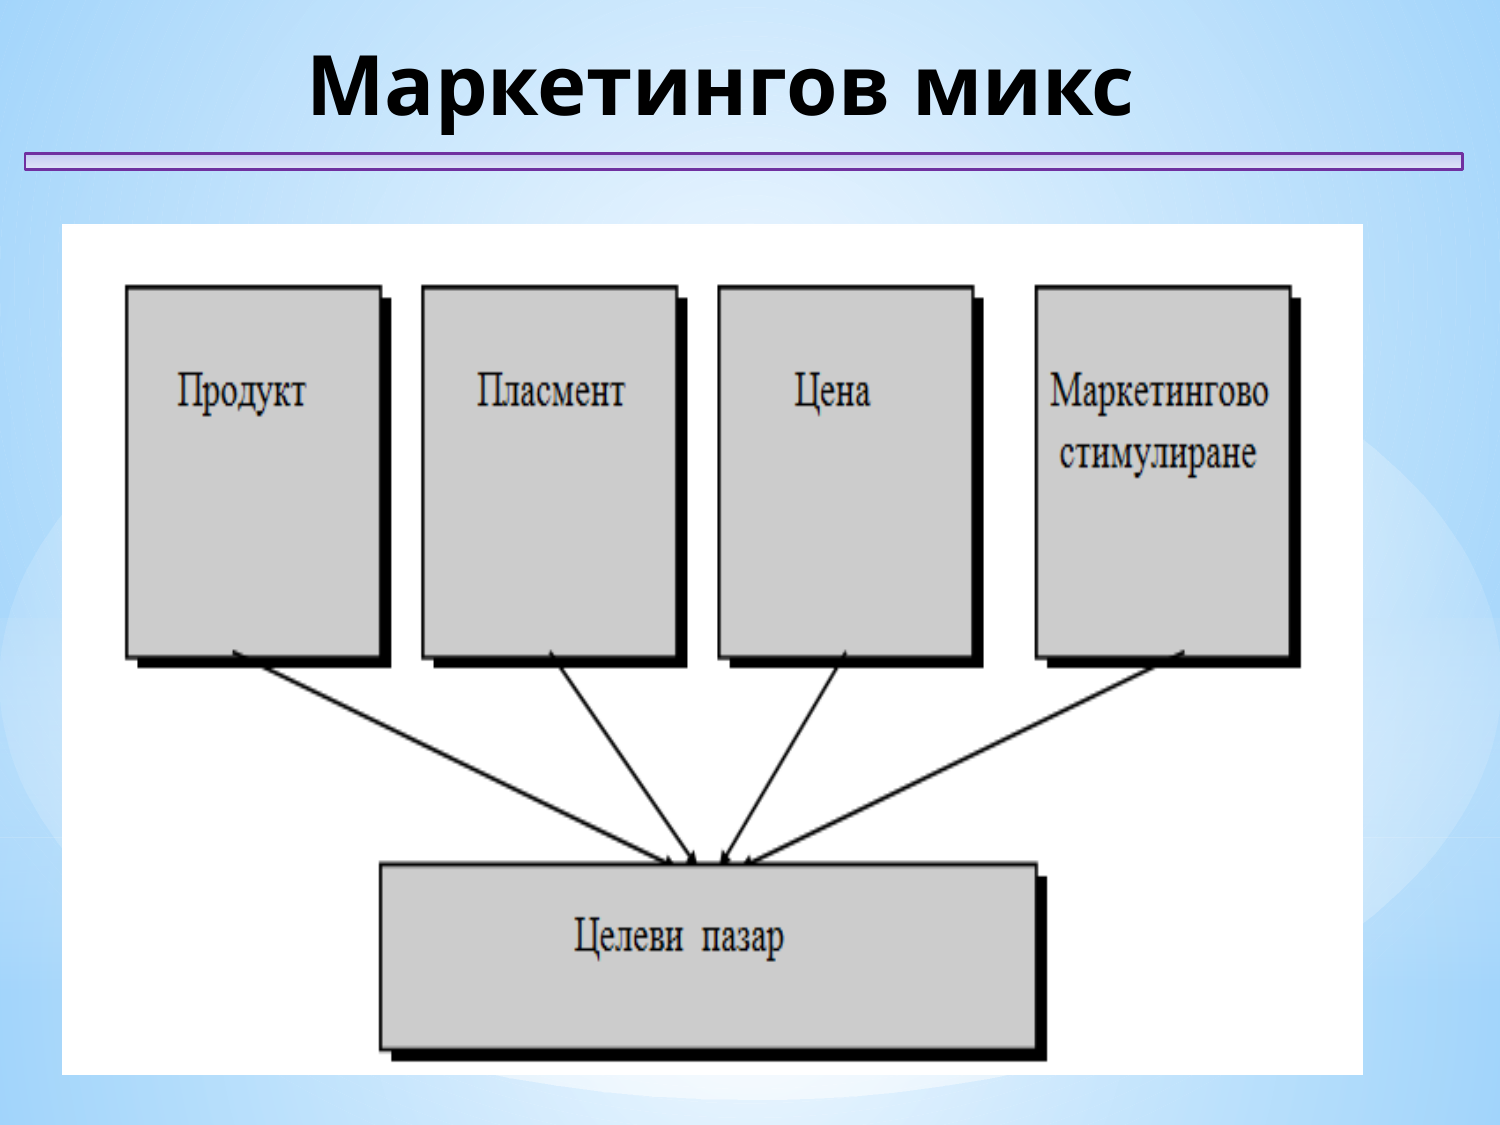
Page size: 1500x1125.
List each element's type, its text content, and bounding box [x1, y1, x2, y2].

text_box [24, 152, 1464, 171]
text_box [0, 0, 1500, 74]
text_box Маркетингов микс [41, 76, 1400, 140]
picture [62, 224, 1363, 1076]
